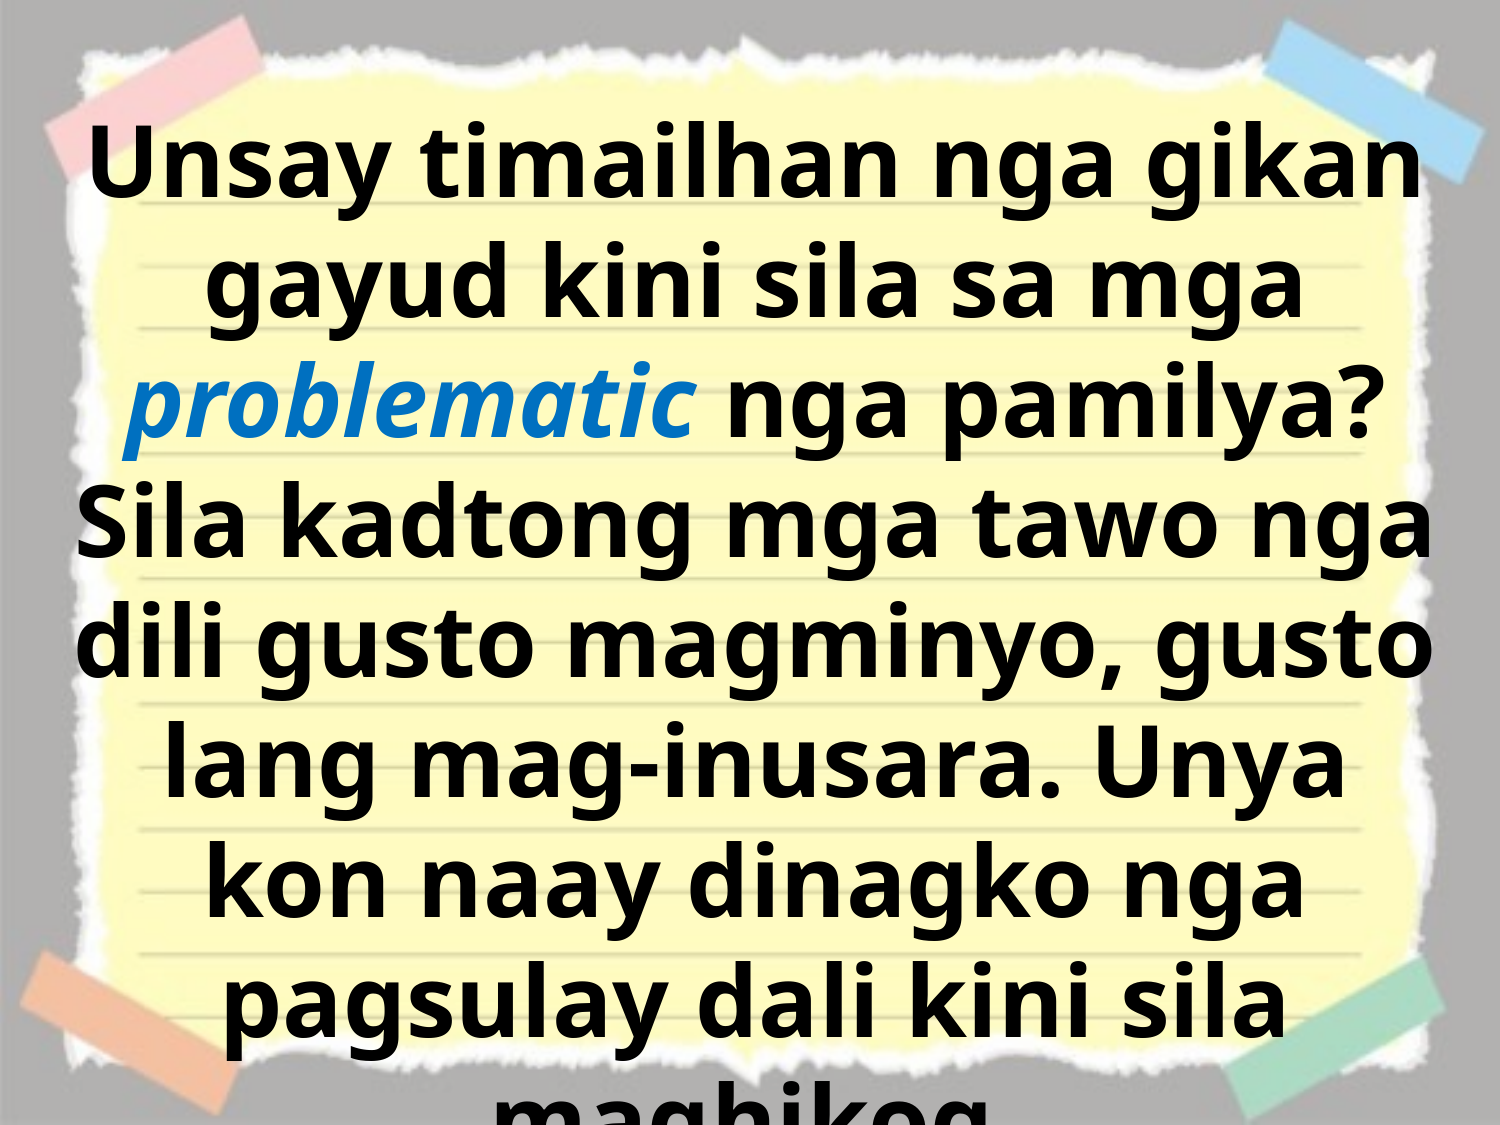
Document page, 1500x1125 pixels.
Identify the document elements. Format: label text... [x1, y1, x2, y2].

text_box Unsay timailhan nga gikan gayud kini sila sa mga problematic nga pamilya? Sila kadtong mga tawo nga dili gusto magminyo, gusto lang mag-inusara. Unya kon naay dinagko nga pagsulay dali kini sila maghikog. [49, 90, 1463, 1125]
